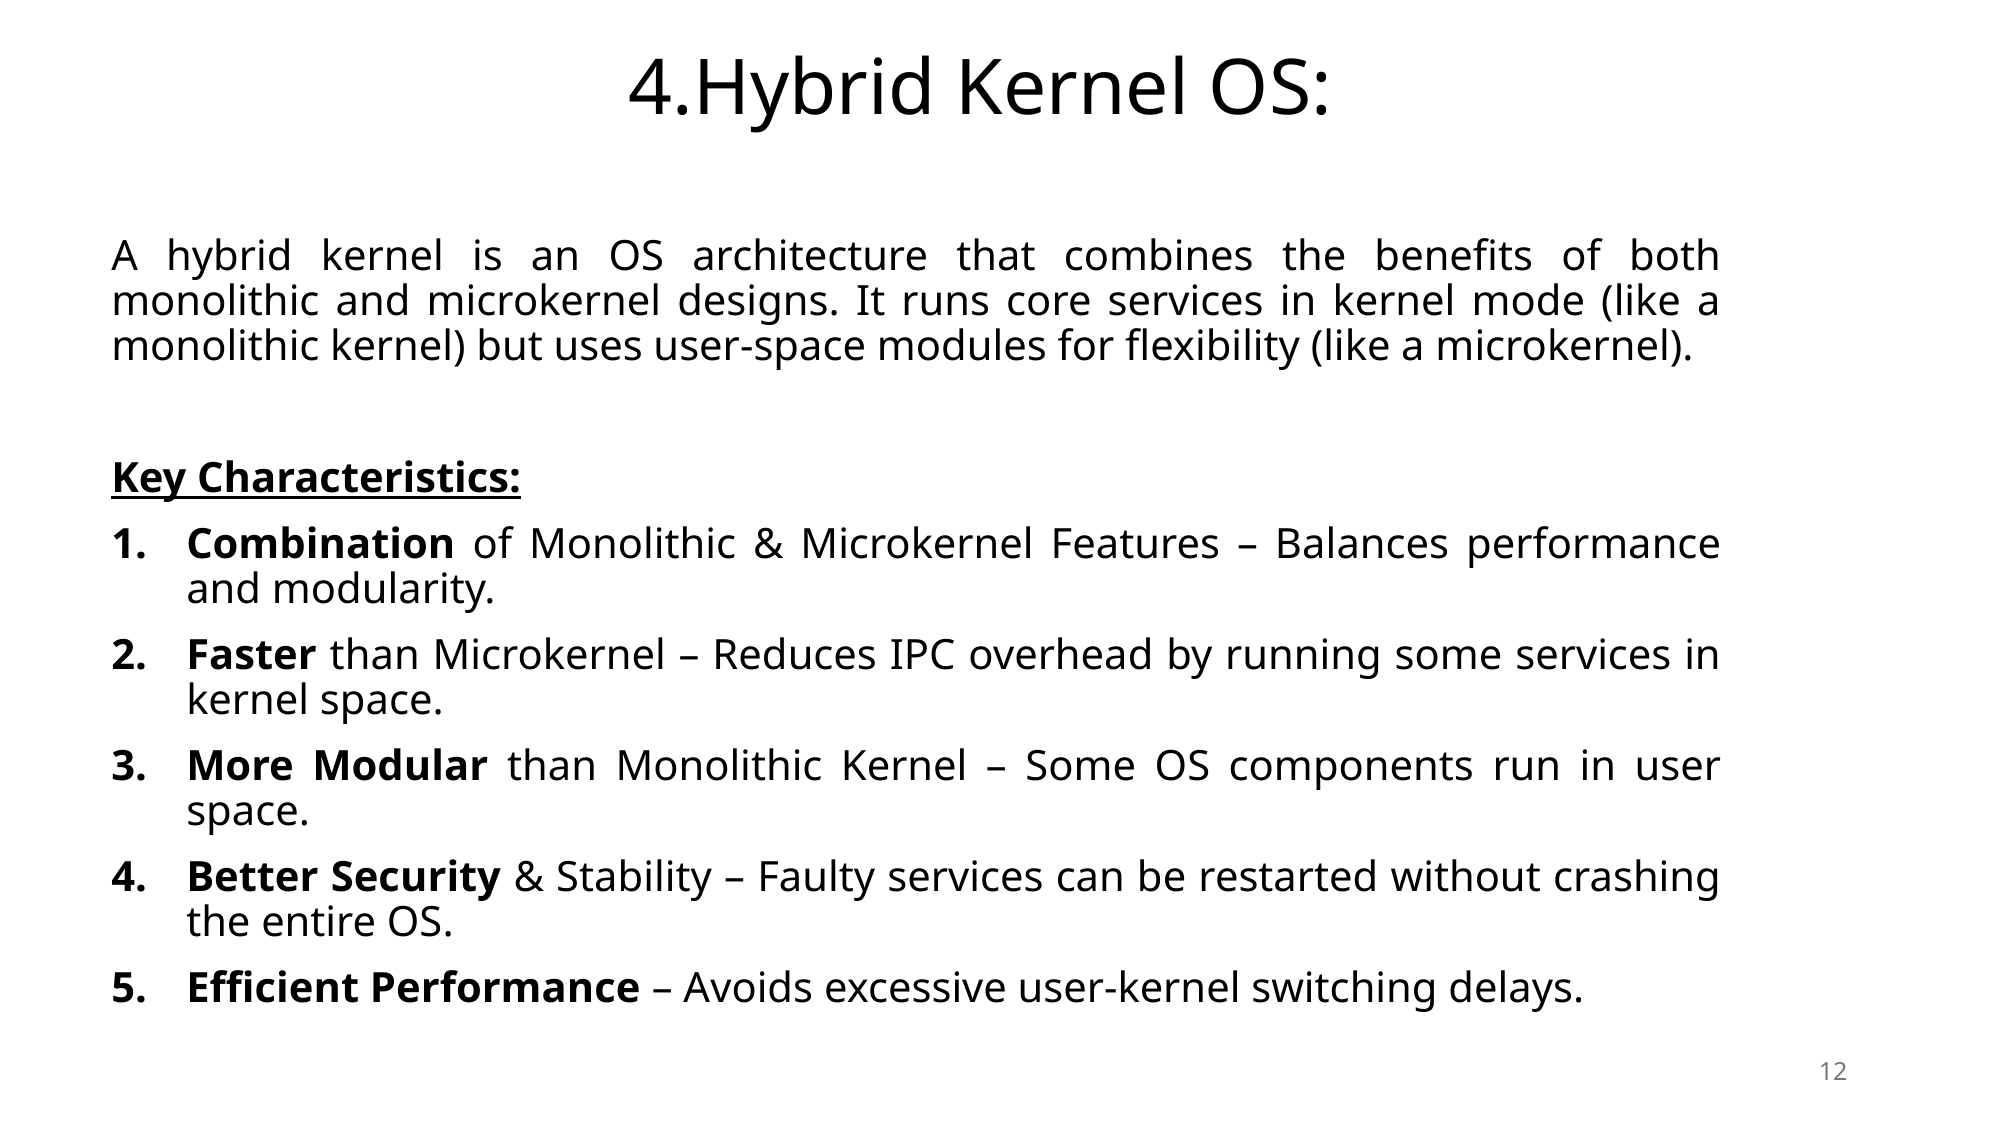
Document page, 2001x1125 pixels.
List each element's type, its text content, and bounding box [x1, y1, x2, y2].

title 4.Hybrid Kernel OS: [116, 40, 1846, 140]
slide_number 12 [1412, 1042, 1863, 1103]
list A hybrid kernel is an OS architecture that combines the benefits of both monolithic and microkernel designs. It runs core services in kernel mode (like a monolithic kernel) but uses user-space modules for flexibility (like a microkernel). Key Characteristics: Combination of Monolithic & Microkernel Features – Balances performance and modularity. Faster than Microkernel – Reduces IPC overhead by running some services in kernel space. More Modular than Monolithic Kernel – Some OS components run in user space. Better Security & Stability – Faulty services can be restarted without crashing the entire OS. Efficient Performance – Avoids excessive user-kernel switching delays. [96, 227, 1737, 1085]
